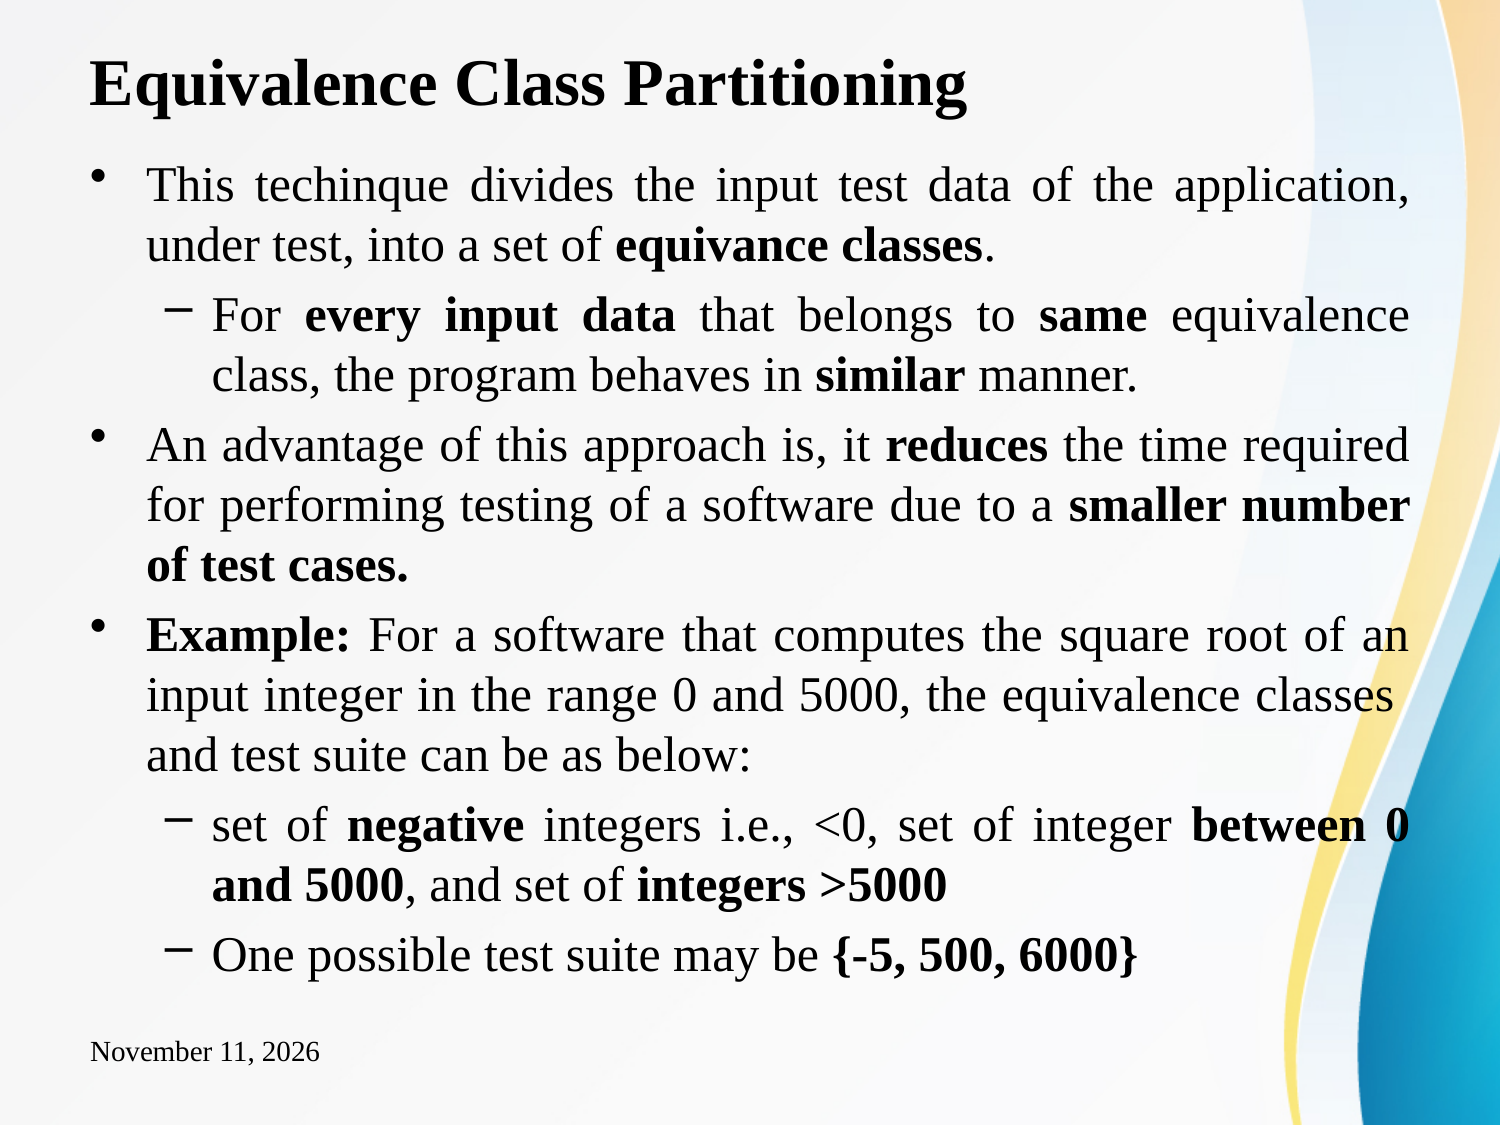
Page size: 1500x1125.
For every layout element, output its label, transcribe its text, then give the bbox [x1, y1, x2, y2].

slide_number [1074, 1024, 1425, 1103]
slide_number [75, 1024, 425, 1103]
picture [0, 0, 1500, 1125]
title Equivalence Class Partitioning [74, 30, 1426, 127]
list This techinque divides the input test data of the application, under test, into a set of equivance classes. For every input data that belongs to same equivalence class, the program behaves in similar manner. An advantage of this approach is, it reduces the time required for performing testing of a software due to a smaller number of test cases. Example: For a software that computes the square root of an input integer in the range 0 and 5000, the equivalence classes and test suite can be as below: set of negative integers i.e., <0, set of integer between 0 and 5000, and set of integers >5000 One possible test suite may be {-5, 500, 6000} [74, 144, 1426, 1006]
